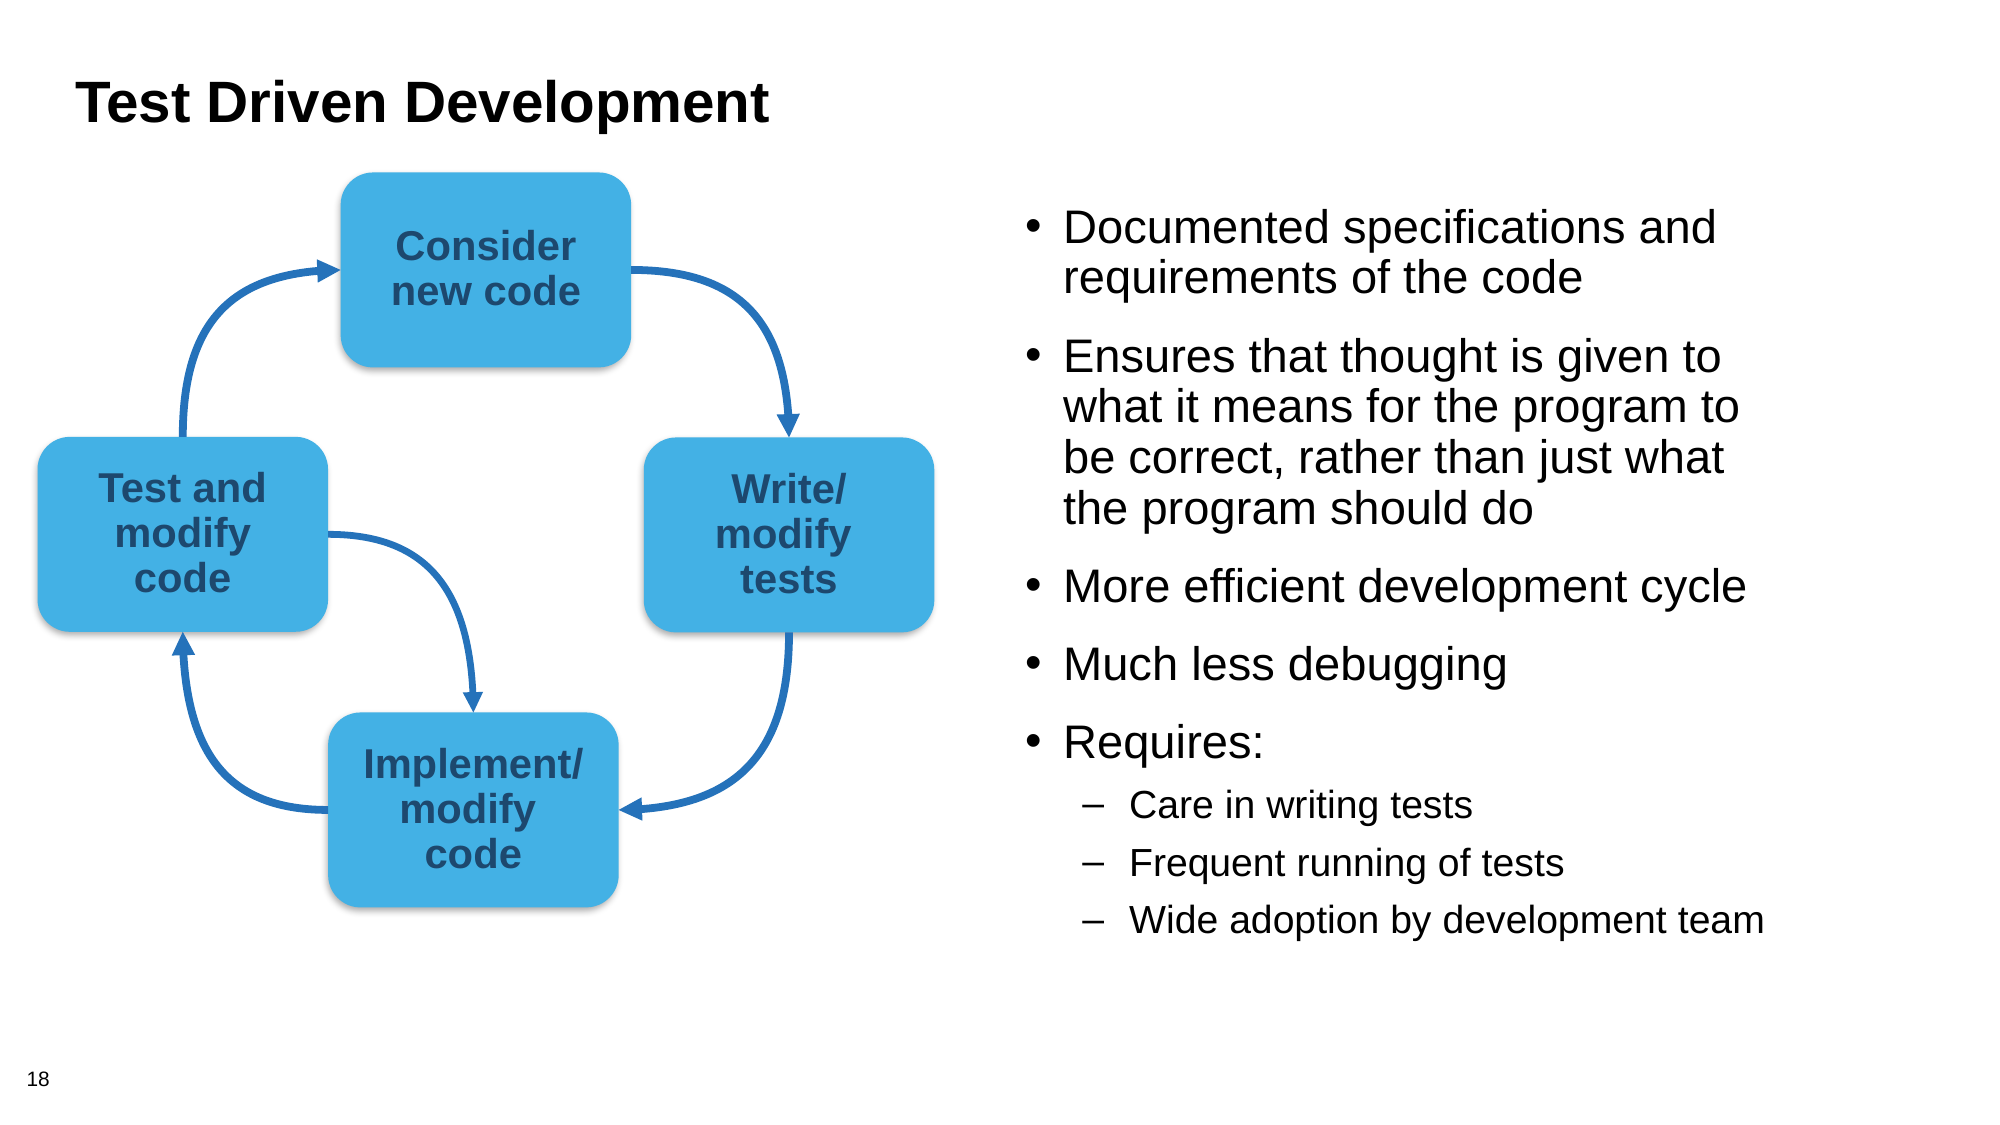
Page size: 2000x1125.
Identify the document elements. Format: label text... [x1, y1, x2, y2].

text_box Documented specifications and requirements of the code Ensures that thought is given to what it means for the program to be correct, rather than just what the program should do More efficient development cycle Much less debugging Requires: Care in writing tests Frequent running of tests Wide adoption by development team [1010, 111, 1817, 958]
text_box Implement/modify code [328, 712, 619, 908]
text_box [177, 274, 346, 433]
title Test Driven Development [59, 67, 1927, 218]
text_box Write/ modify tests [643, 437, 935, 633]
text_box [182, 631, 329, 811]
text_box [630, 269, 790, 438]
text_box Test and modify code [37, 436, 329, 632]
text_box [614, 635, 793, 807]
text_box Consider new code [340, 172, 632, 368]
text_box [327, 534, 474, 713]
